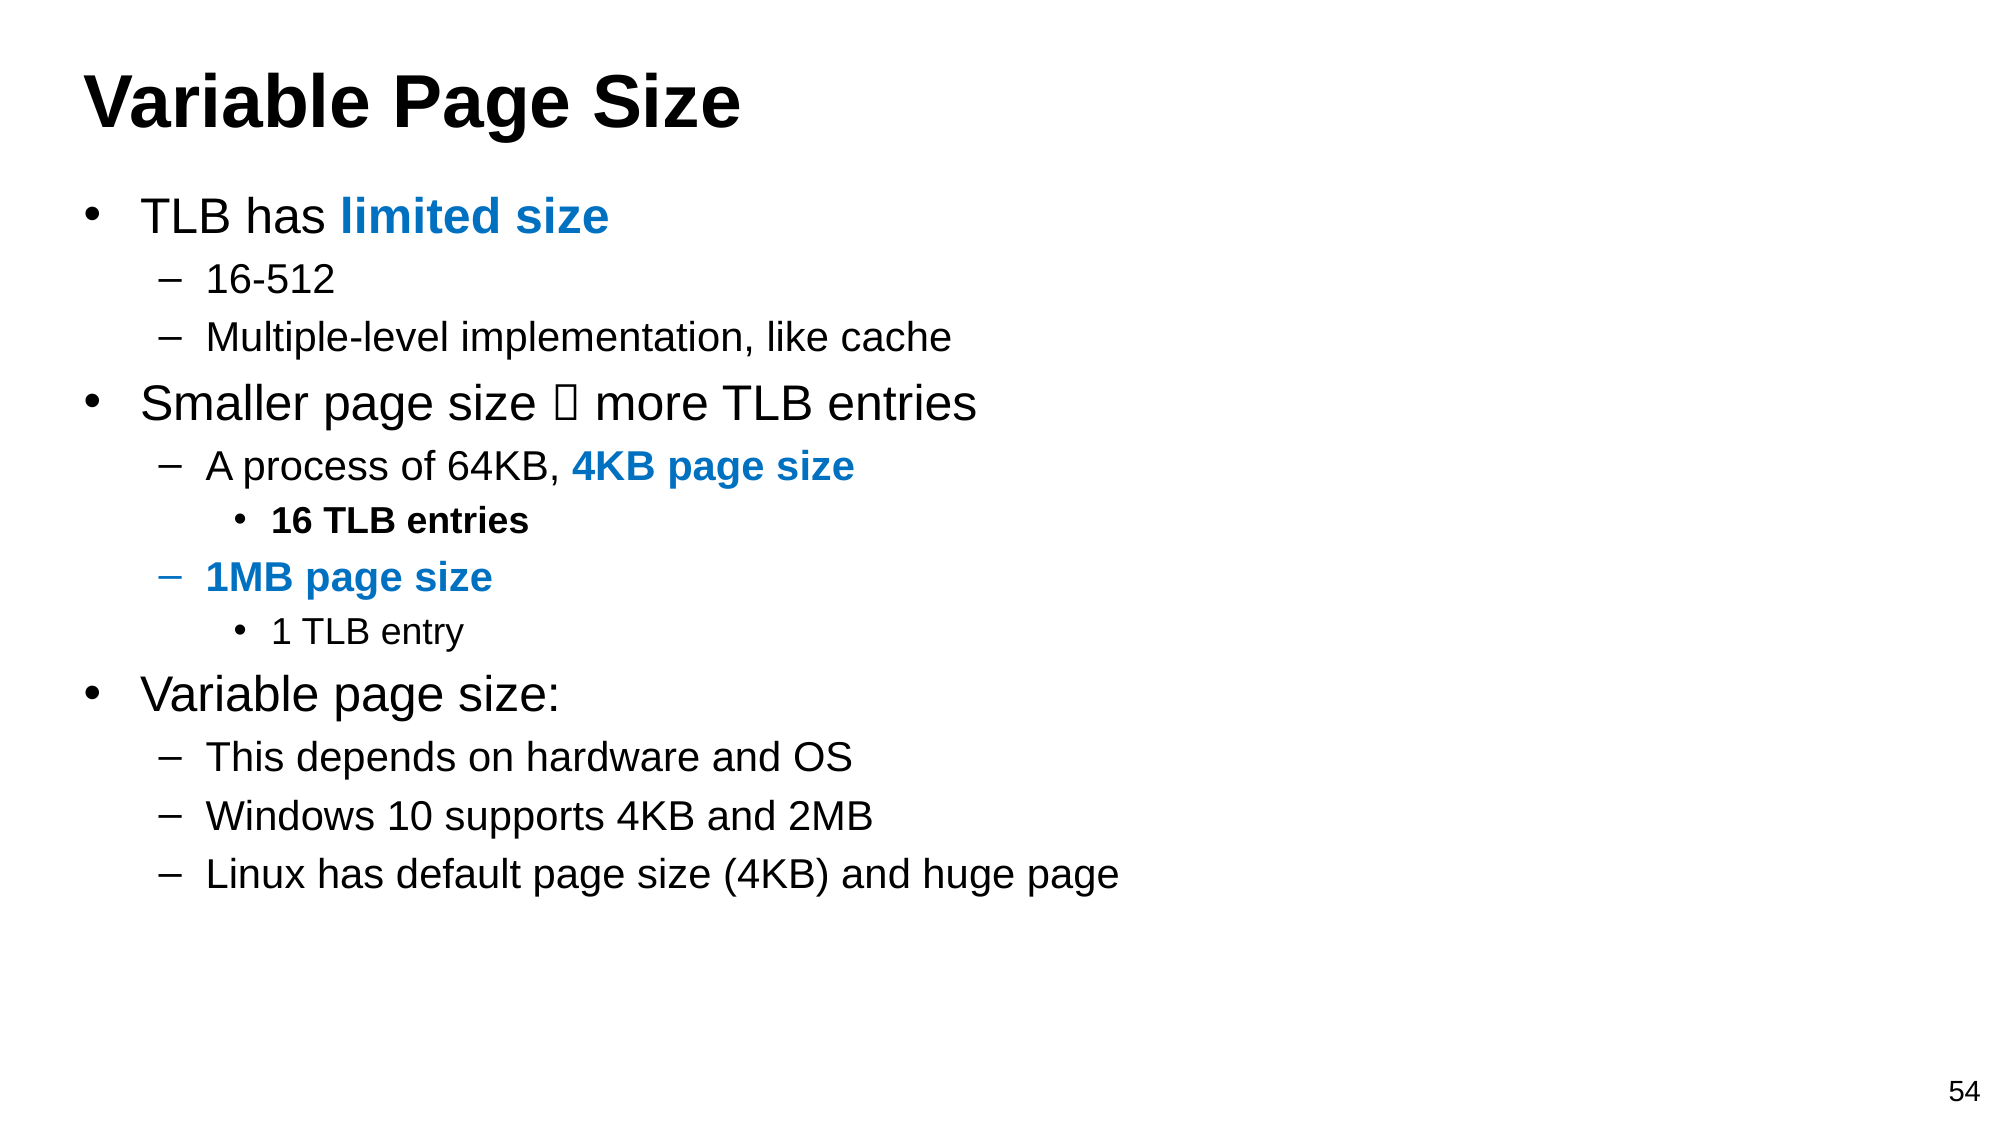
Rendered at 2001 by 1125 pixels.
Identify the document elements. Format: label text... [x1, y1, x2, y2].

list TLB has limited size 16-512 Multiple-level implementation, like cache Smaller page size  more TLB entries A process of 64KB, 4KB page size 16 TLB entries 1MB page size 1 TLB entry Variable page size: This depends on hardware and OS Windows 10 supports 4KB and 2MB Linux has default page size (4KB) and huge page [68, 176, 1929, 1019]
slide_number 54 [1902, 1065, 1996, 1125]
title Variable Page Size [68, 45, 1929, 152]
